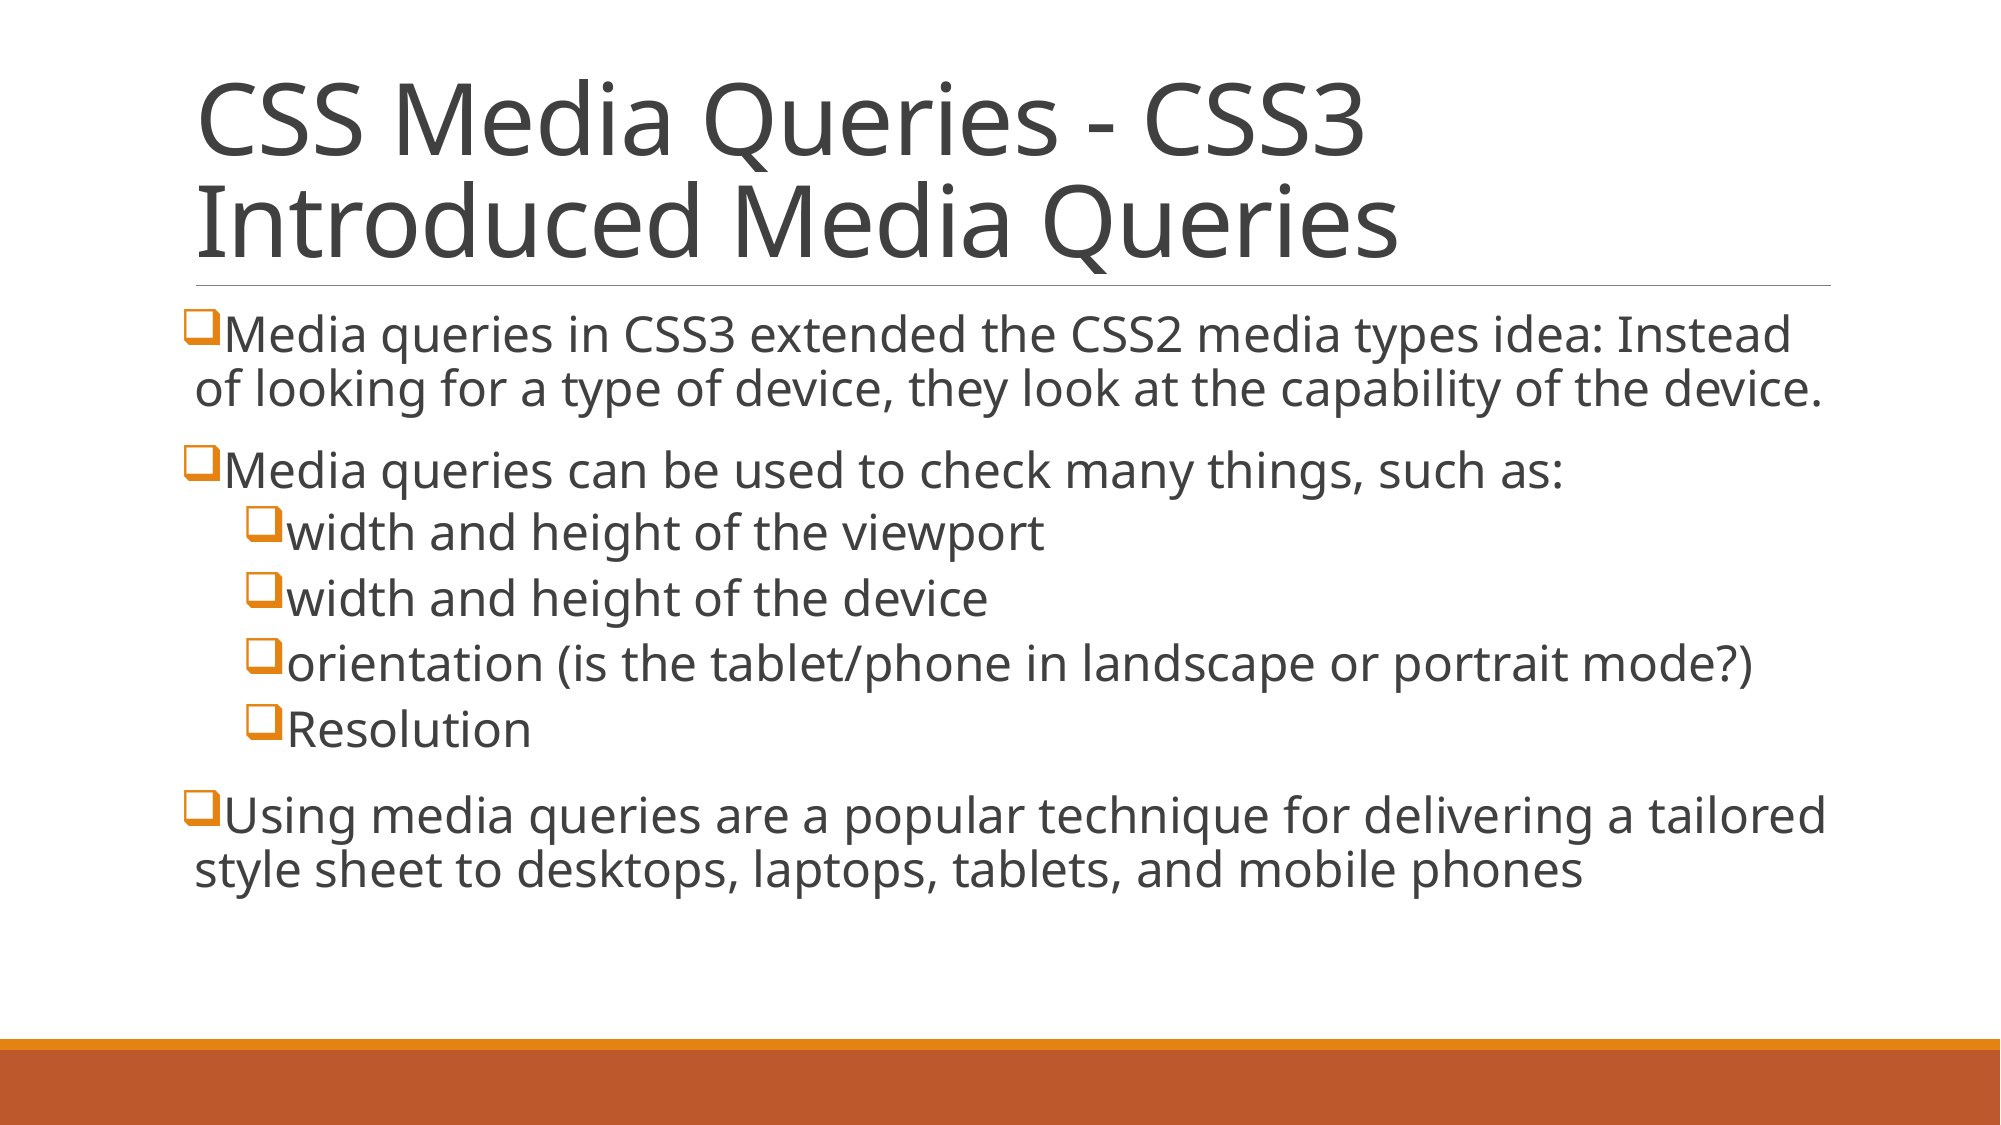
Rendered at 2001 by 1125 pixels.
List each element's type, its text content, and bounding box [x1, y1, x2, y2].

list Media queries in CSS3 extended the CSS2 media types idea: Instead of looking for a type of device, they look at the capability of the device. Media queries can be used to check many things, such as: width and height of the viewport width and height of the device orientation (is the tablet/phone in landscape or portrait mode?) Resolution Using media queries are a popular technique for delivering a tailored style sheet to desktops, laptops, tablets, and mobile phones [180, 302, 1830, 963]
title CSS Media Queries - CSS3 Introduced Media Queries [180, 47, 1830, 285]
